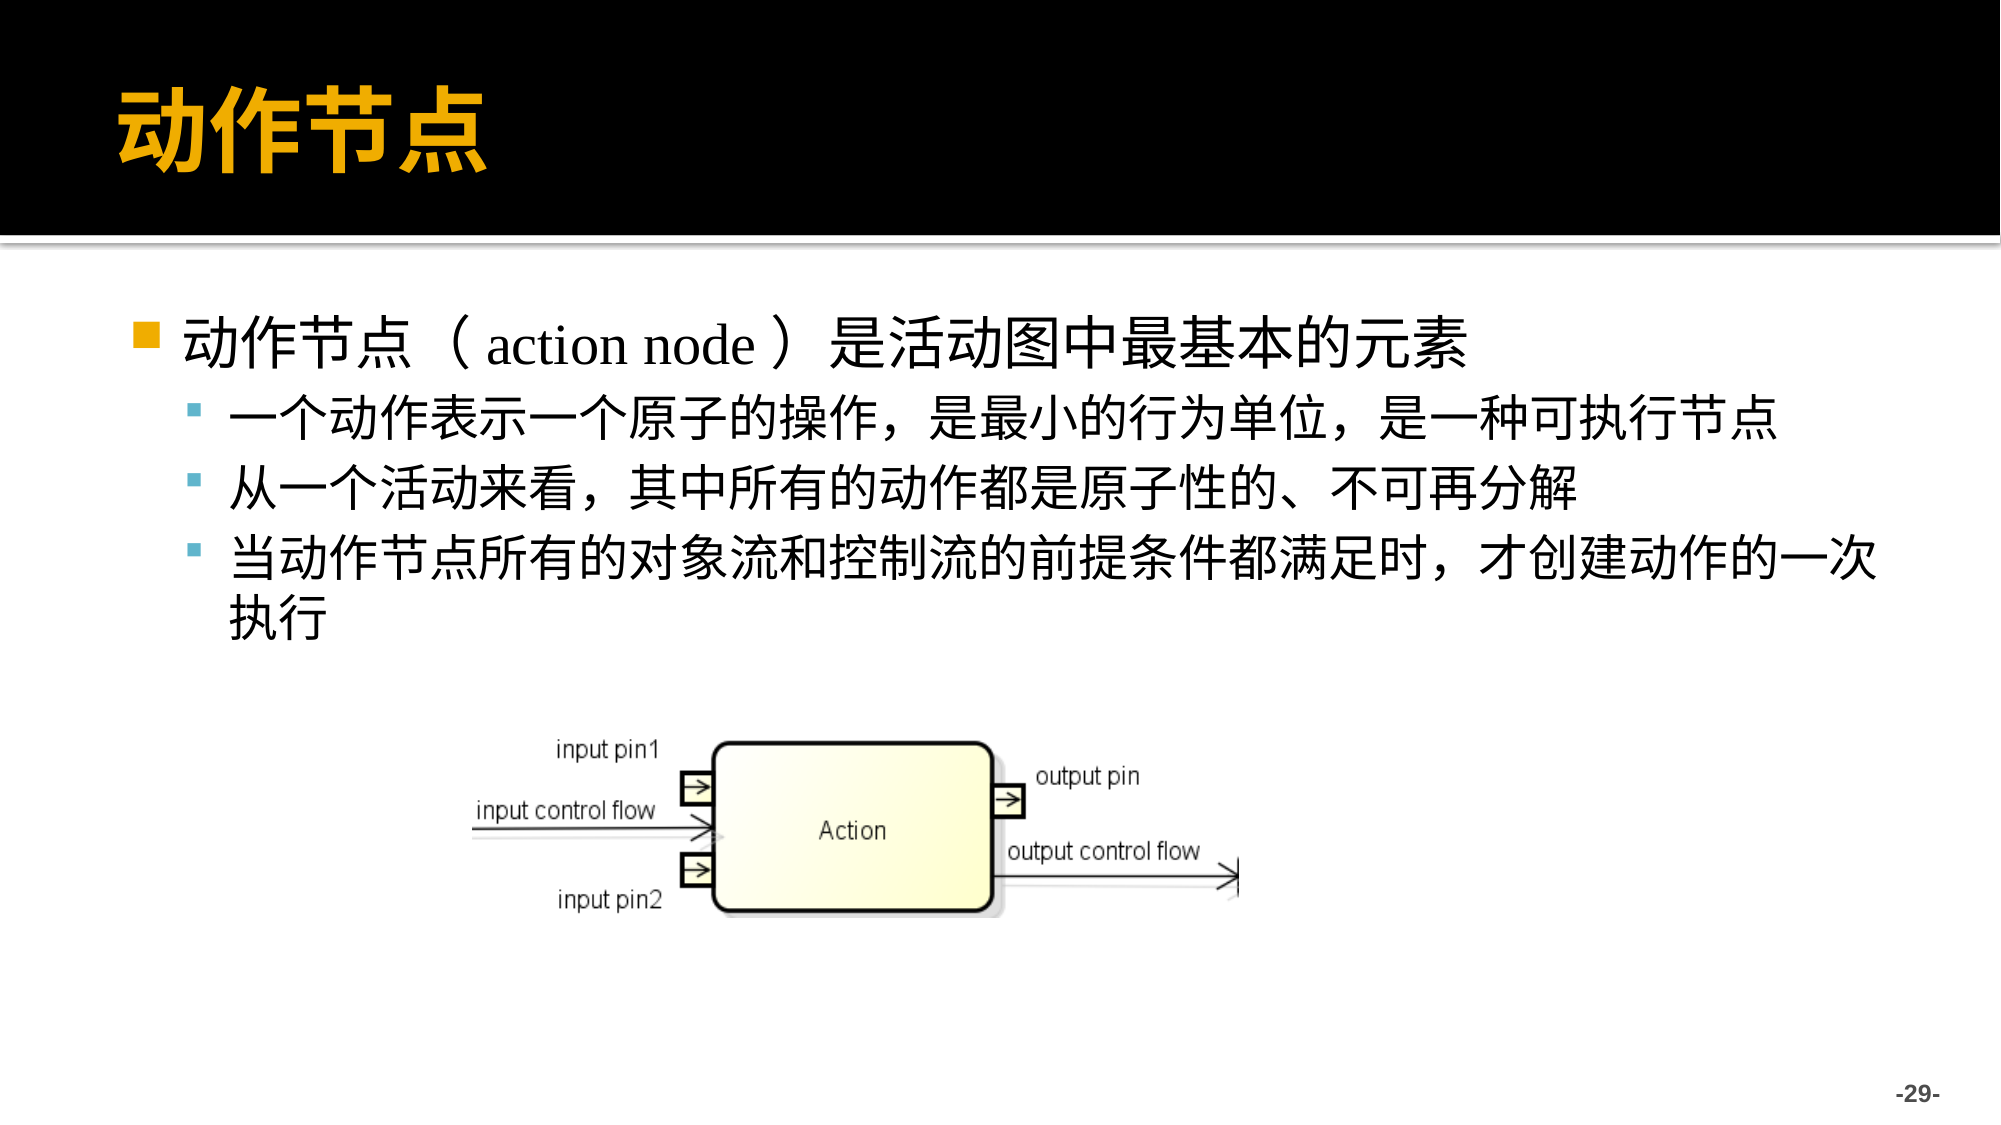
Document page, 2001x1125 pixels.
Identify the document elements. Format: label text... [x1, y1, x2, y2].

picture [472, 738, 1239, 918]
title 动作节点 [99, 25, 1900, 231]
list 动作节点（action node）是活动图中最基本的元素 一个动作表示一个原子的操作，是最小的行为单位，是一种可执行节点 从一个活动来看，其中所有的动作都是原子性的、不可再分解 当动作节点所有的对象流和控制流的前提条件都满足时，才创建动作的一次执行 [99, 291, 1900, 1050]
slide_number -29- [1794, 1062, 1955, 1108]
